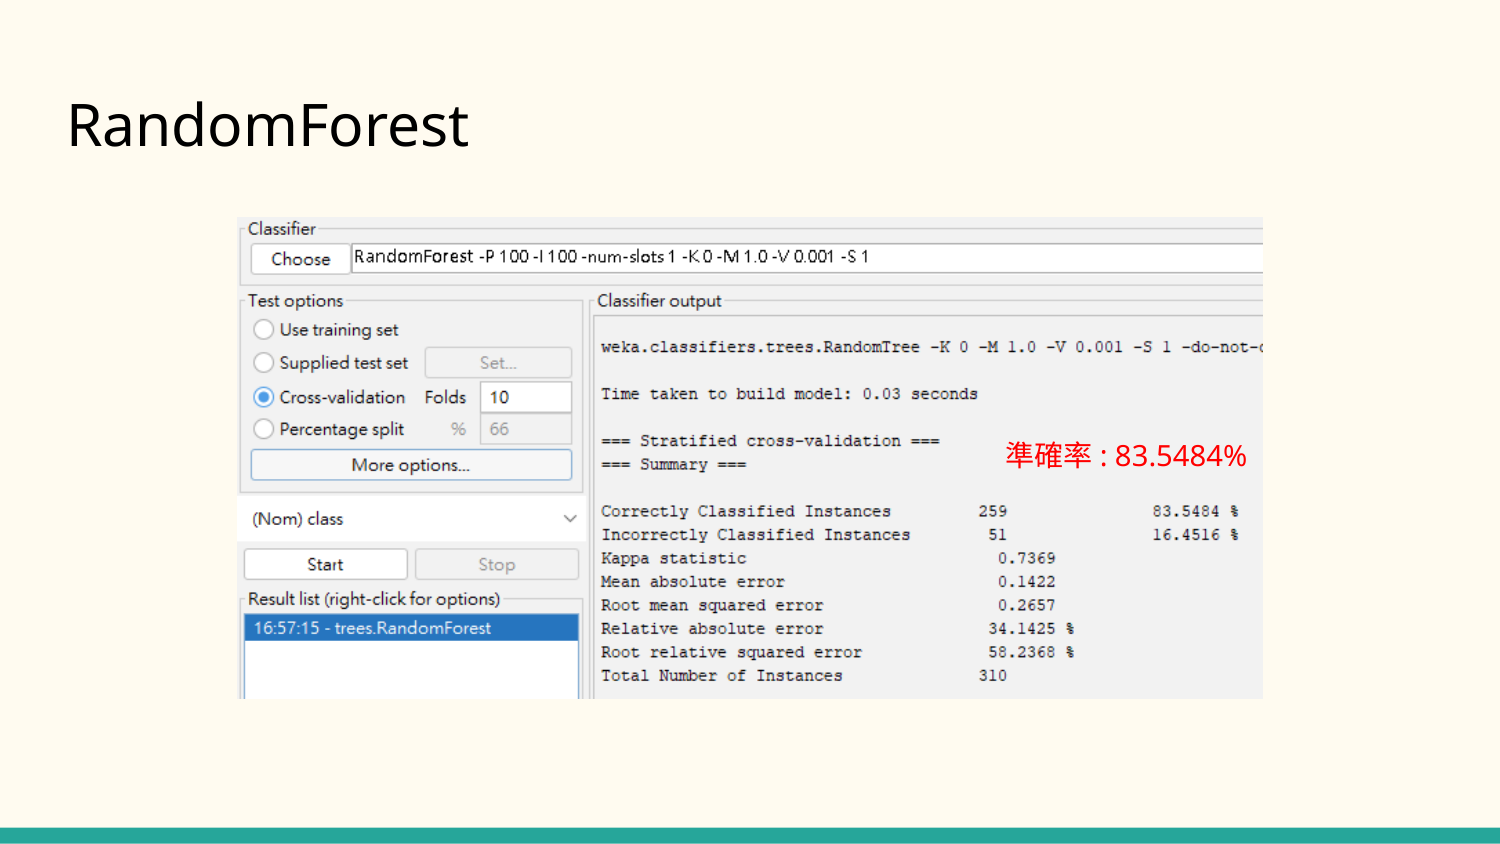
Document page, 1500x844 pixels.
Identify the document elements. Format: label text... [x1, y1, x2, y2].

title RandomForest [51, 72, 1449, 174]
picture [237, 216, 1263, 699]
